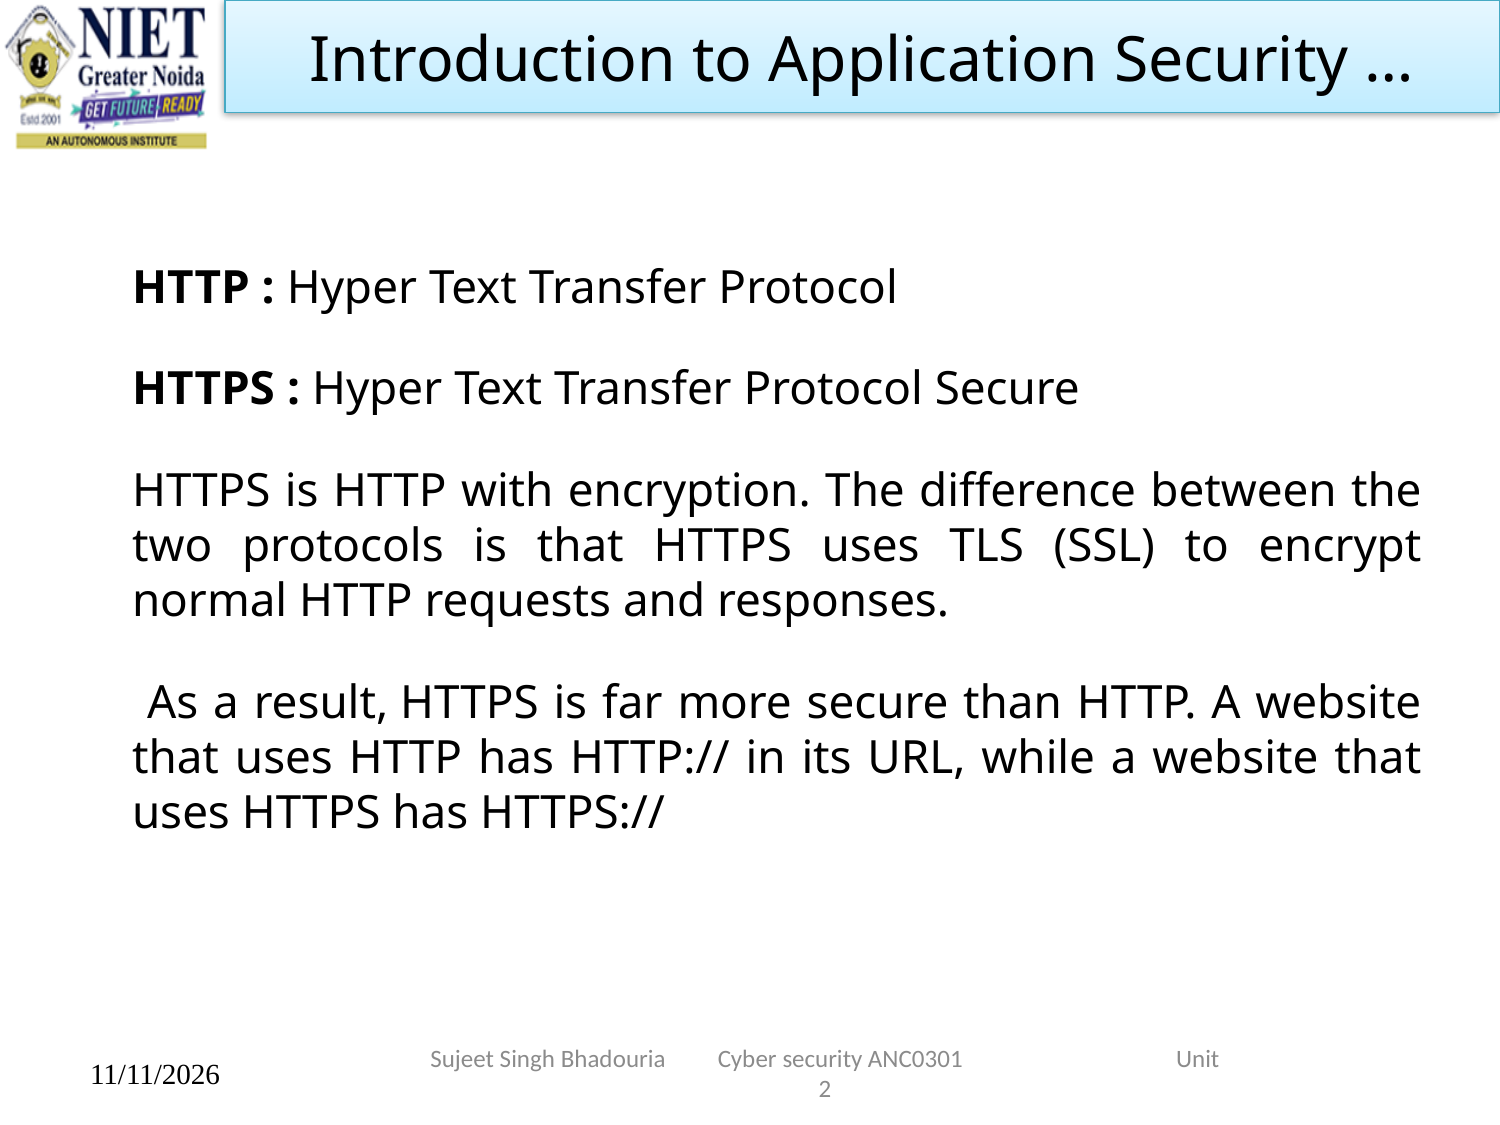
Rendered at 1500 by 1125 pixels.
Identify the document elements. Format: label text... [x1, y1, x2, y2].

footer Sujeet Singh Bhadouria Cyber security ANC0301 Unit 2 [412, 1042, 1074, 1103]
list HTTP : Hyper Text Transfer Protocol HTTPS : Hyper Text Transfer Protocol Secure HTTPS is HTTP with encryption. The difference between the two protocols is that HTTPS uses TLS (SSL) to encrypt normal HTTP requests and responses. As a result, HTTPS is far more secure than HTTP. A website that uses HTTP has HTTP:// in its URL, while a website that uses HTTPS has HTTPS:// [117, 249, 1438, 997]
picture [0, 0, 238, 154]
text_box Introduction to Application Security … [238, 0, 1500, 113]
slide_number [1074, 1042, 1425, 1103]
slide_number [75, 1042, 412, 1103]
